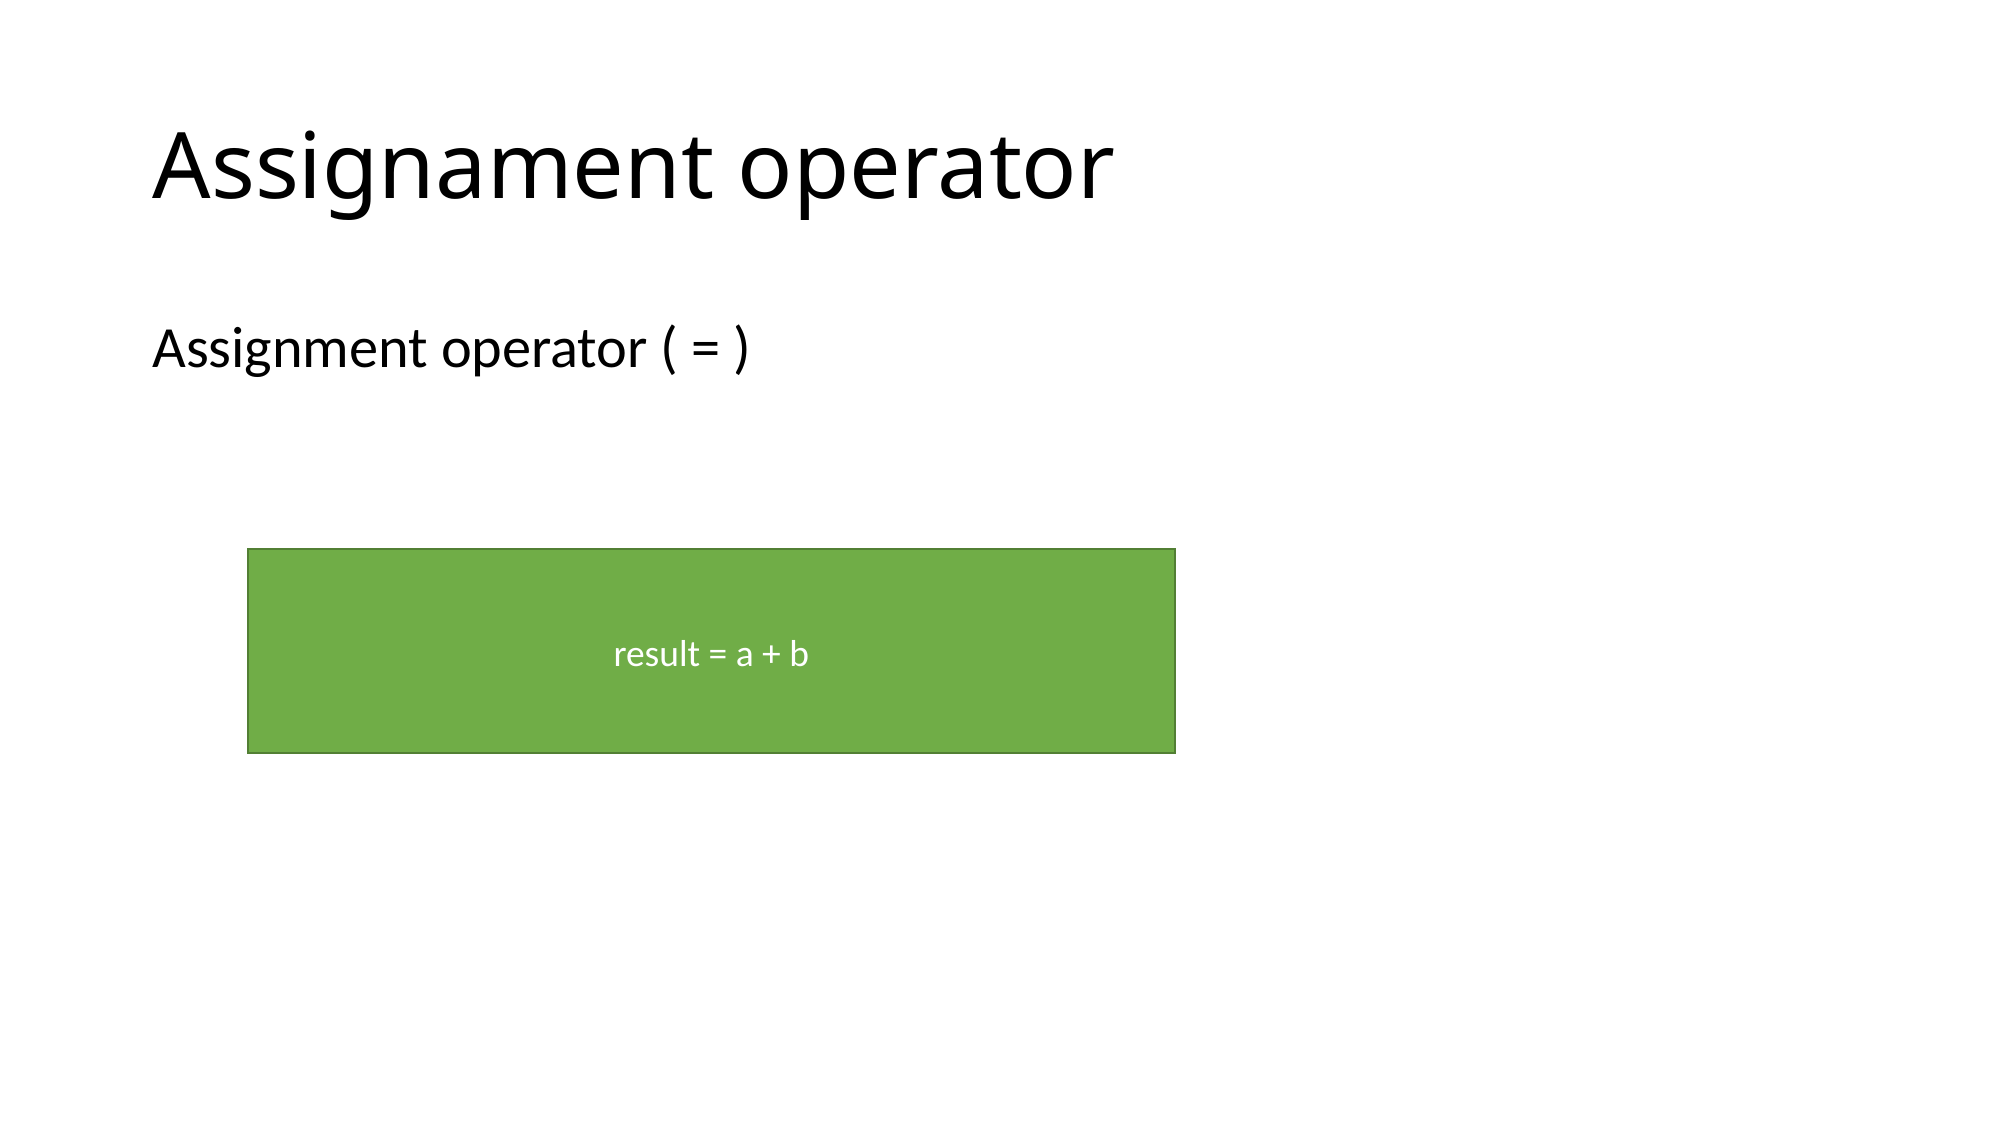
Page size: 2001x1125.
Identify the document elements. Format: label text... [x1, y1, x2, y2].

list Assignment operator ( = ) [137, 309, 1863, 1024]
text_box result = a + b [247, 548, 1176, 754]
title Assignament operator [137, 59, 1863, 278]
